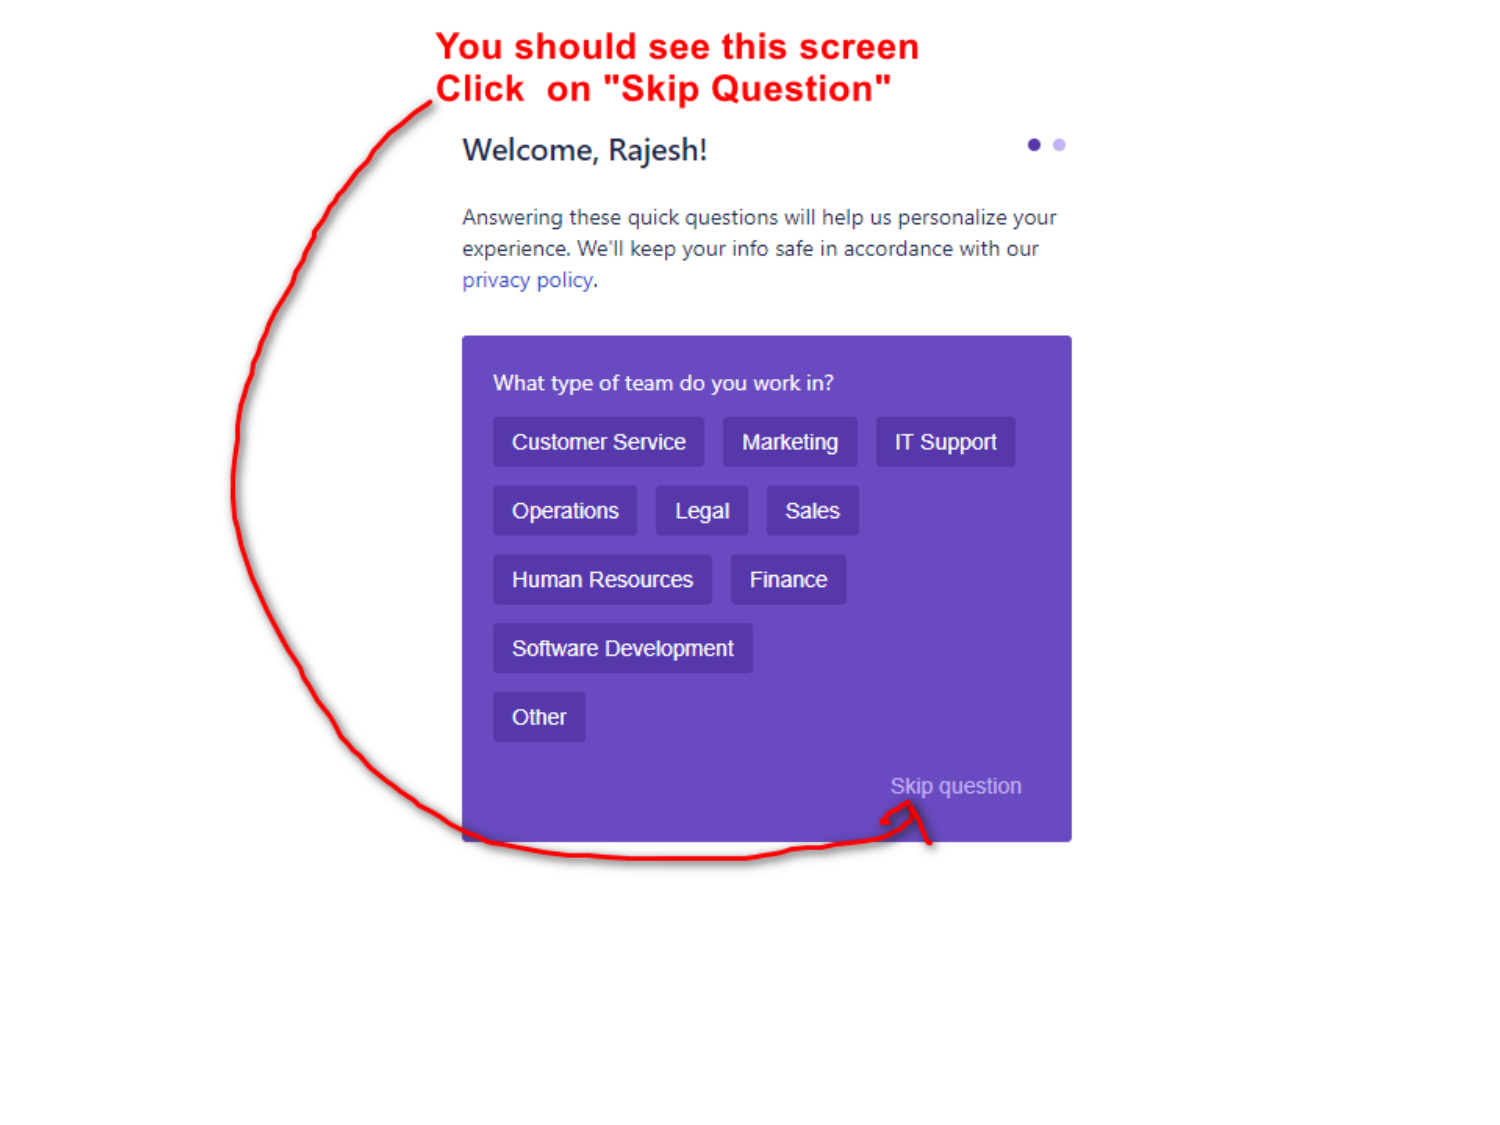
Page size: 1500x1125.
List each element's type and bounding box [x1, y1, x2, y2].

picture [148, 19, 1352, 1105]
